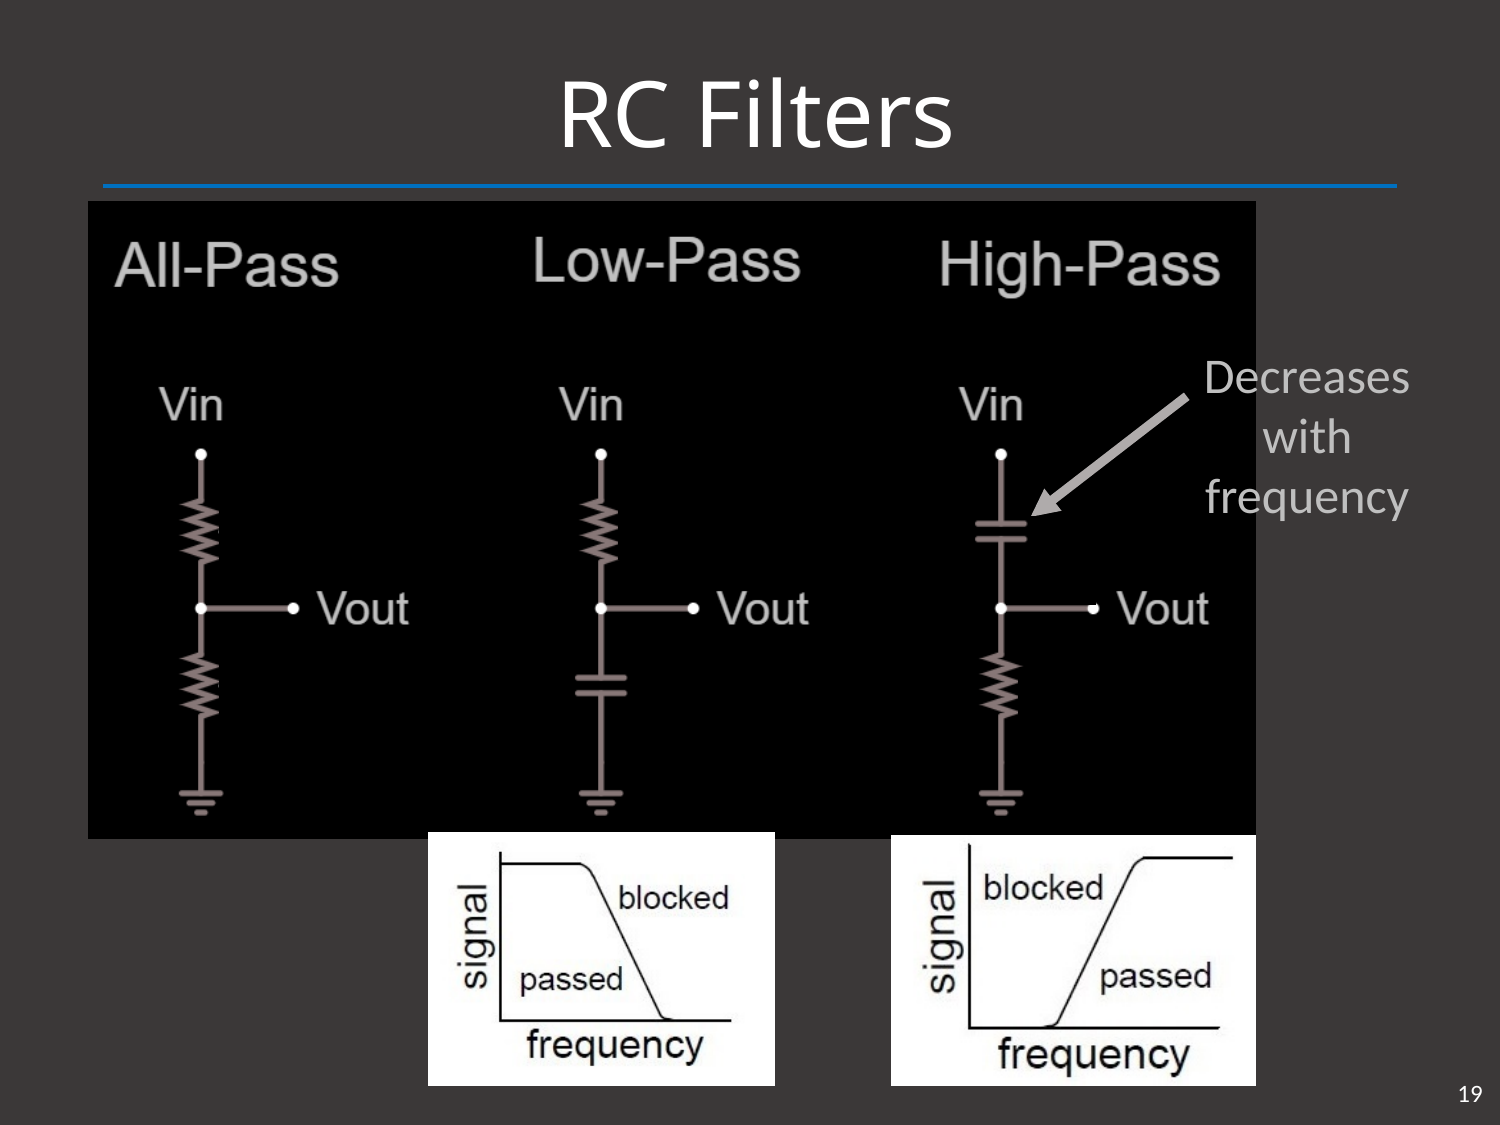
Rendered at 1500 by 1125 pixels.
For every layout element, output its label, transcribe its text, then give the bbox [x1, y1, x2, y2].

title RC Filters [76, 36, 1437, 200]
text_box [1030, 396, 1187, 517]
slide_number 19 [1160, 1062, 1498, 1123]
picture [88, 201, 1256, 1086]
text_box Decreases with frequency [1256, 335, 1428, 531]
